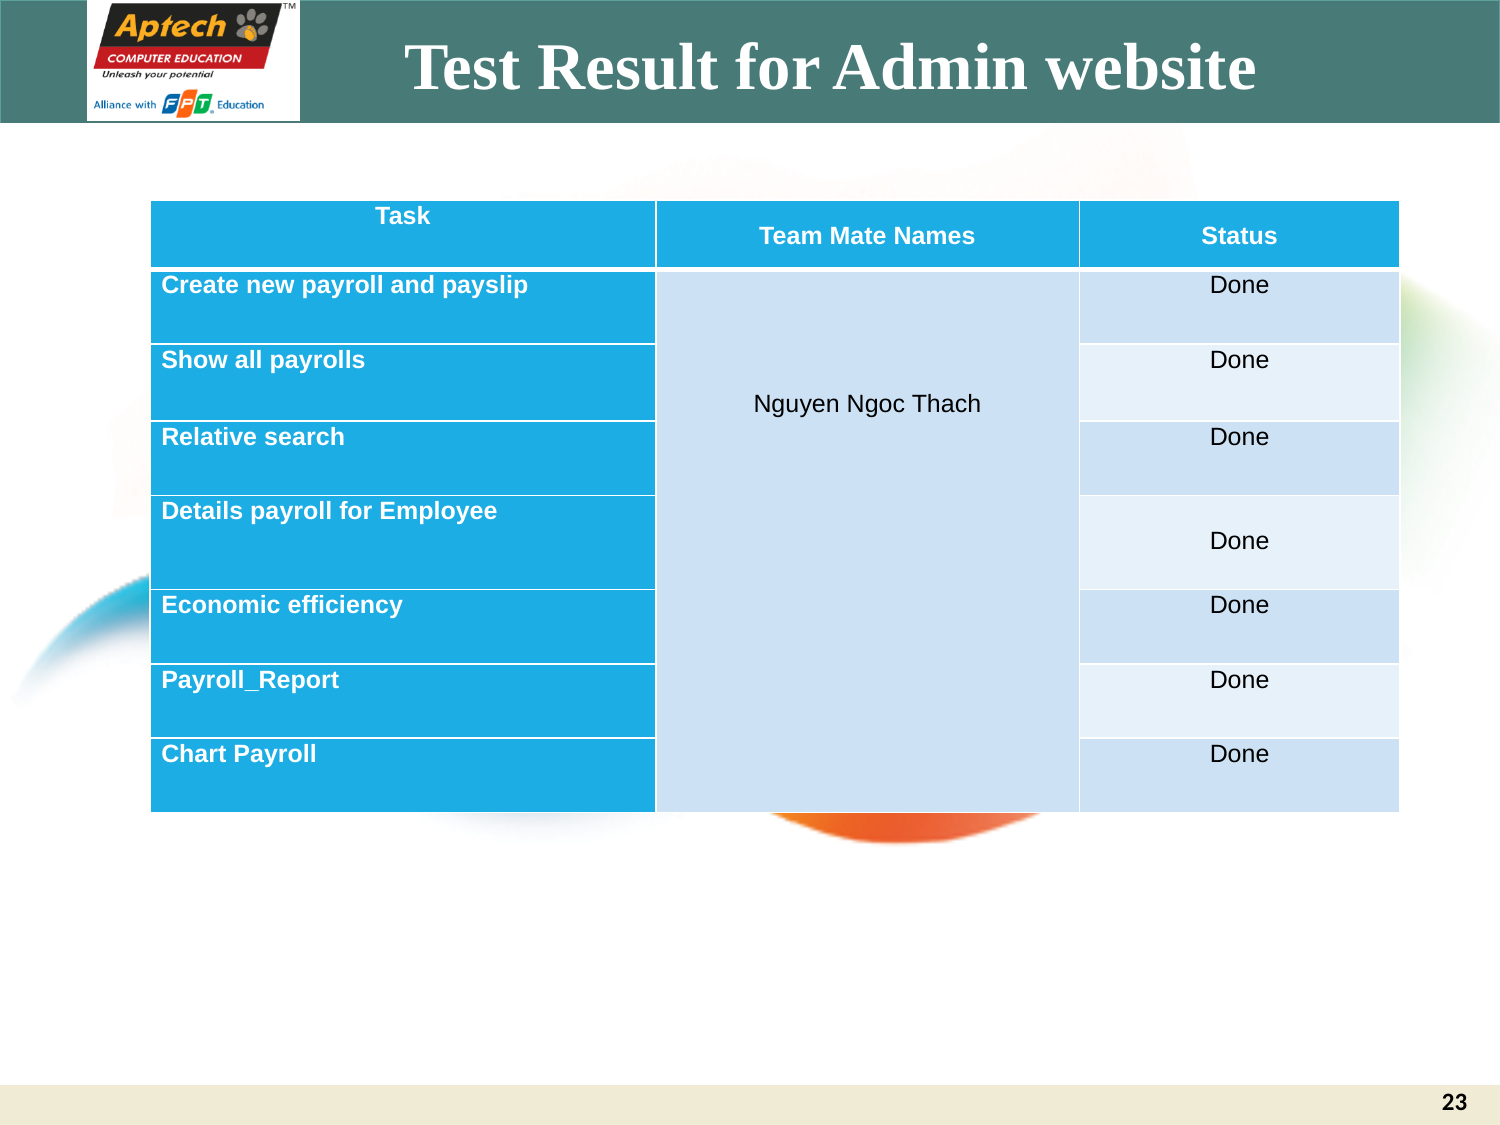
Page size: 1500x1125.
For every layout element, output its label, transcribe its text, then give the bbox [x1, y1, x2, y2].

table_header Status [1080, 201, 1399, 267]
picture [87, 113, 300, 121]
table_cell Details payroll for Employee [151, 496, 655, 589]
table_cell Chart Payroll [151, 739, 655, 812]
table_cell Done [1080, 272, 1399, 343]
table_cell Relative search [151, 422, 655, 495]
title Test Result for Admin website [49, 12, 1463, 113]
picture [87, 0, 300, 12]
table_cell Done [1080, 496, 1399, 589]
table_cell Done [1080, 422, 1399, 495]
table_header Task [151, 201, 655, 267]
table_cell Done [1080, 345, 1399, 420]
table_cell Create new payroll and payslip [151, 272, 655, 343]
table_cell Nguyen Ngoc Thach [657, 272, 1079, 812]
table_cell Show all payrolls [151, 345, 655, 420]
table_cell Done [1080, 665, 1399, 737]
table_cell Done [1080, 739, 1399, 812]
table_cell Payroll_Report [151, 665, 655, 737]
table_header Team Mate Names [657, 201, 1079, 267]
picture [0, 123, 1500, 1085]
table_cell Done [1080, 590, 1399, 663]
slide_number 23 [17, 1087, 1483, 1115]
table_cell Economic efficiency [151, 590, 655, 663]
